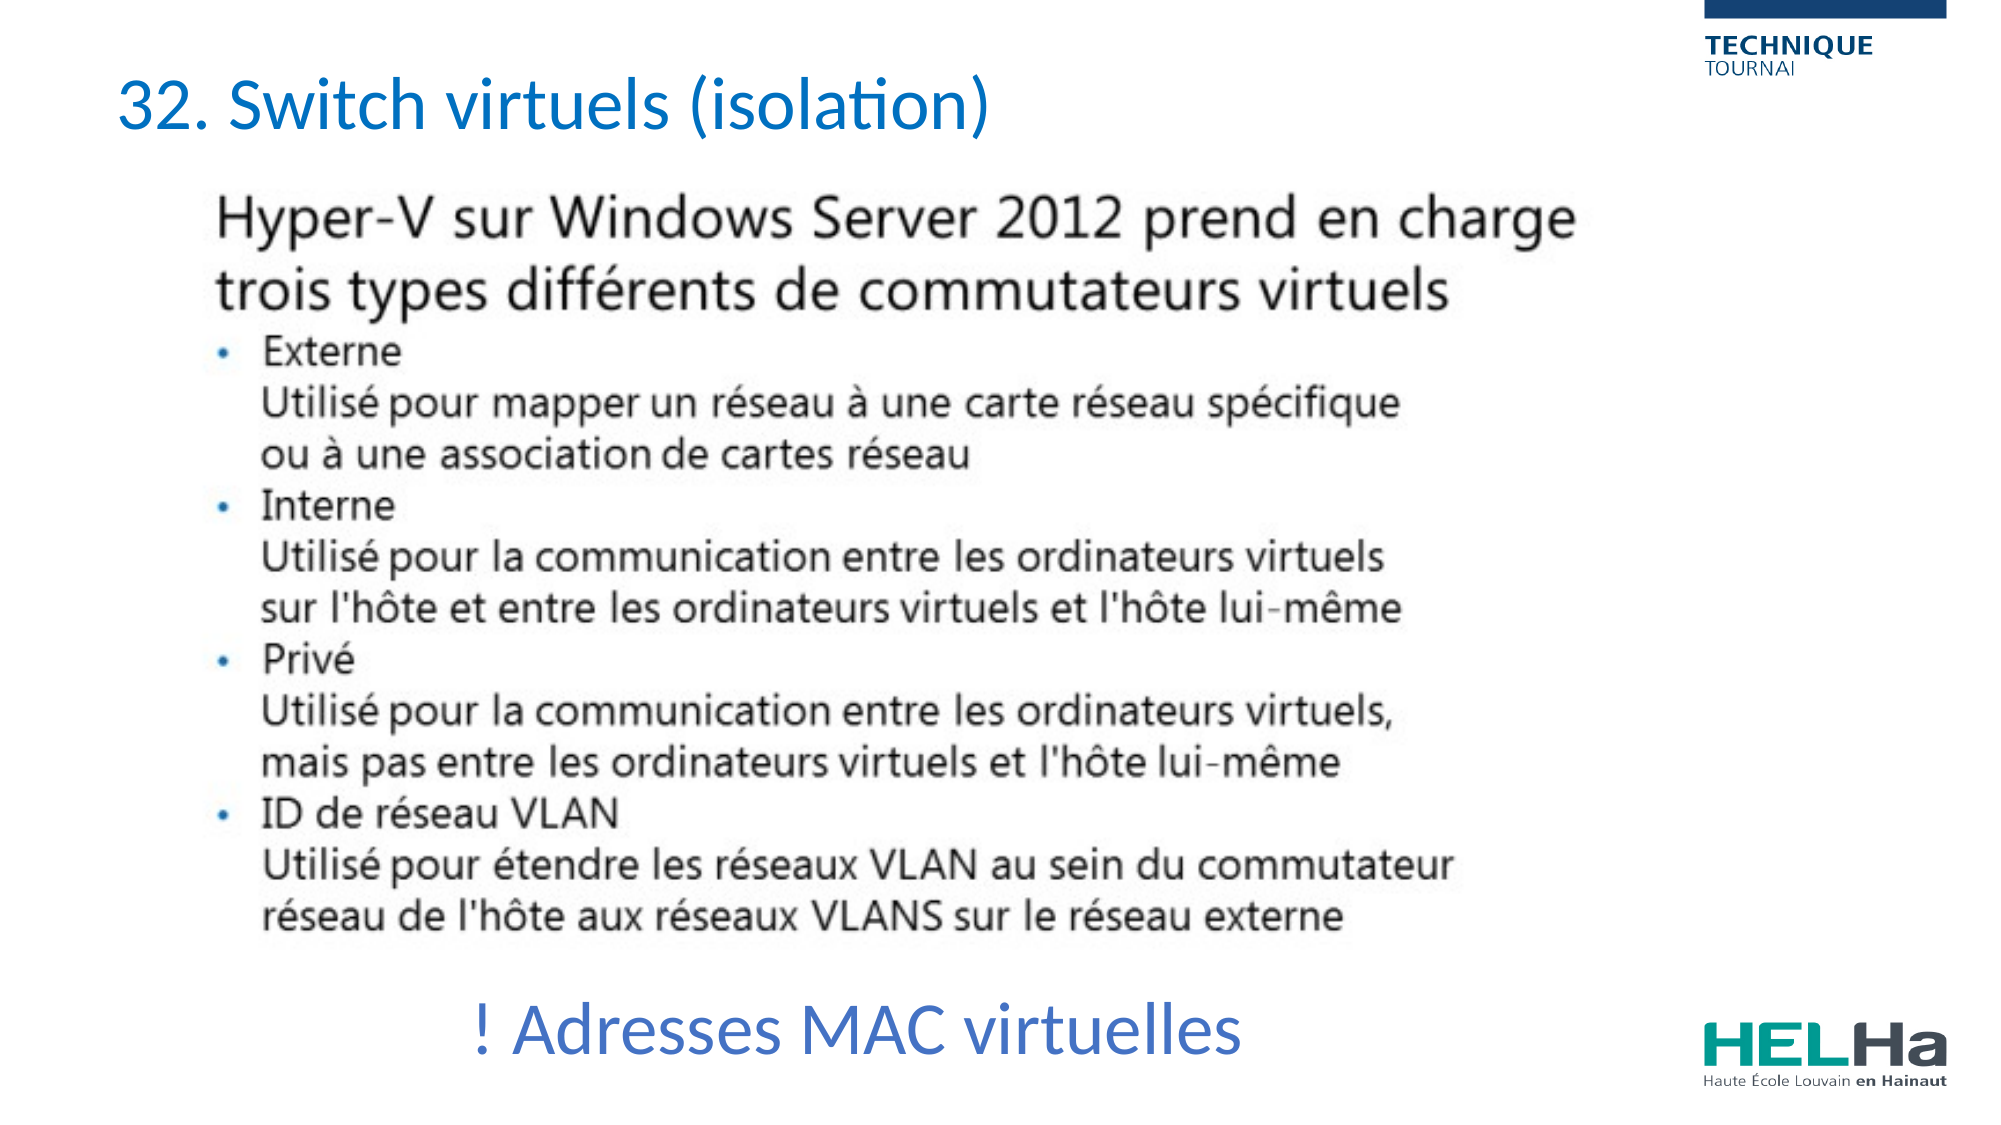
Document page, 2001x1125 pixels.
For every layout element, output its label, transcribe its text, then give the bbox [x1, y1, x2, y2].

picture [0, 0, 2001, 1125]
text_box 32. Switch virtuels (isolation) [101, 46, 1904, 152]
text_box ! Adresses MAC virtuelles [455, 974, 1259, 1077]
